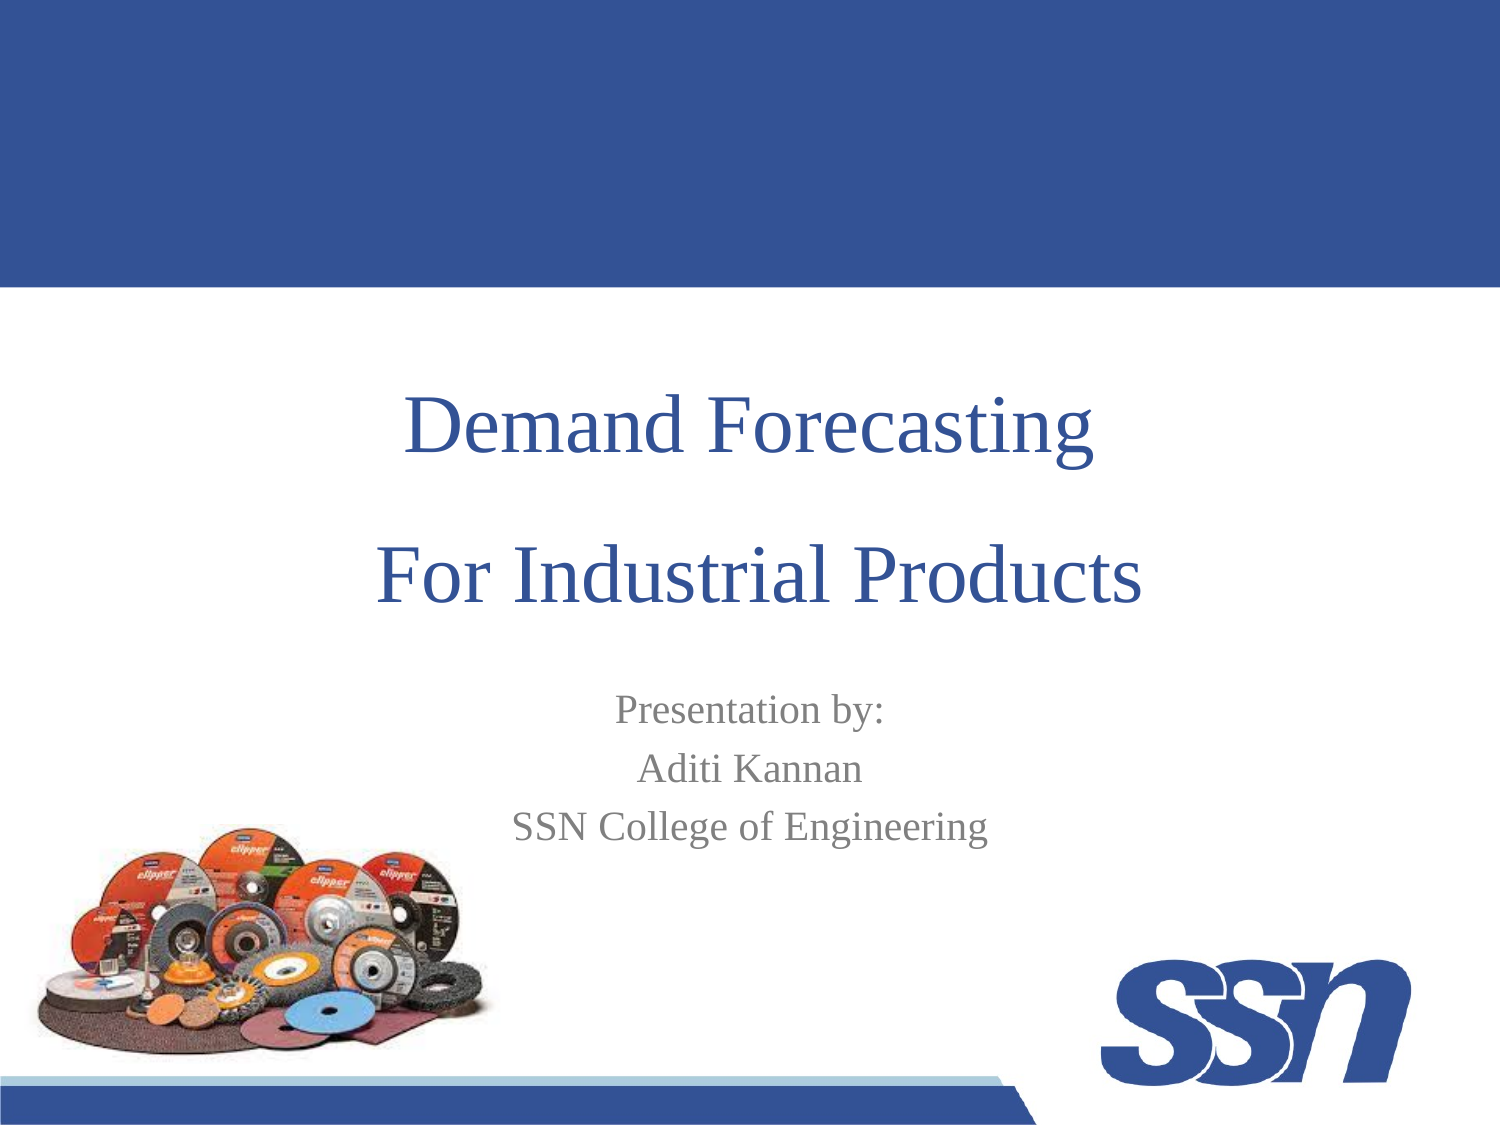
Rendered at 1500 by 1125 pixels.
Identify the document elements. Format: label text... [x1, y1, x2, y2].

text_box Presentation by: Aditi Kannan SSN College of Engineering [224, 674, 1275, 963]
text_box [0, 0, 1500, 288]
text_box Demand Forecasting For Industrial Products [37, 337, 1463, 600]
picture [0, 824, 1475, 1125]
